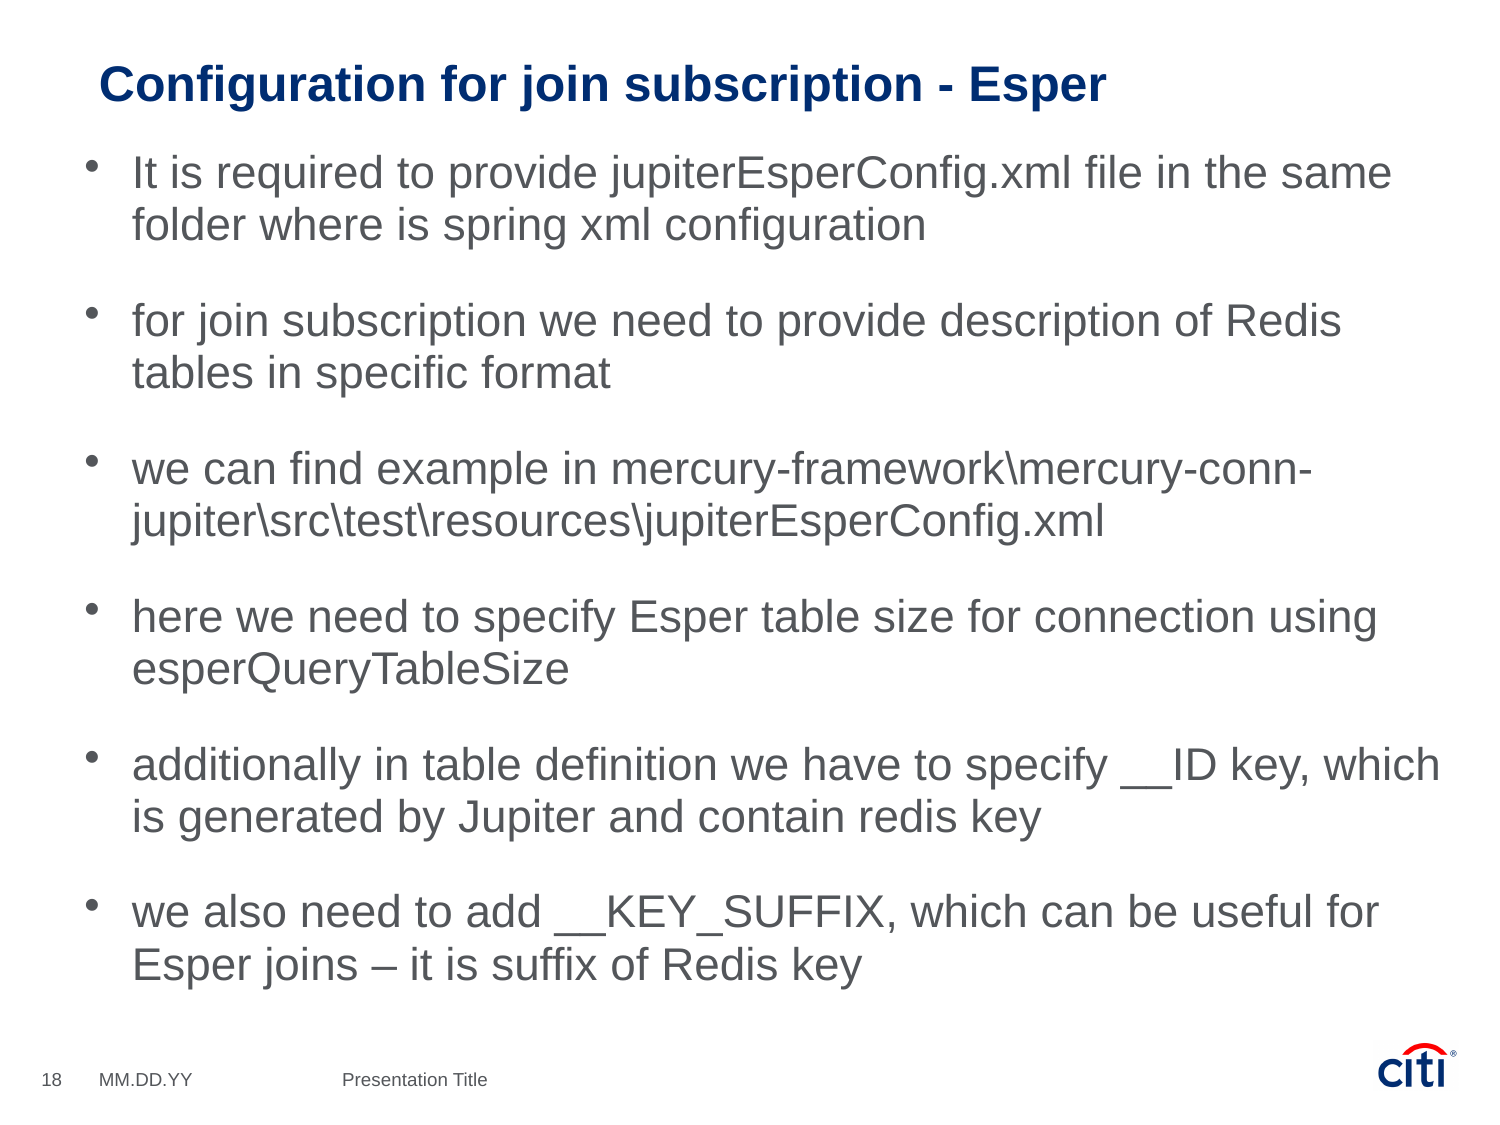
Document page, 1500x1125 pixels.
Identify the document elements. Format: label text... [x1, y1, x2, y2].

footer Presentation Title [342, 1056, 1010, 1102]
list It is required to provide jupiterEsperConfig.xml file in the same folder where is spring xml configuration for join subscription we need to provide description of Redis tables in specific format we can find example in mercury-framework\mercury-conn-jupiter\src\test\resources\jupiterEsperConfig.xml here we need to specify Esper table size for connection using esperQueryTableSize additionally in table definition we have to specify __ID key, which is generated by Jupiter and contain redis key we also need to add __KEY_SUFFIX, which can be useful for Esper joins – it is suffix of Redis key [84, 146, 1446, 1005]
slide_number 18 [41, 1056, 98, 1102]
picture [1373, 1040, 1459, 1091]
slide_number MM.DD.YY [98, 1056, 274, 1102]
title Configuration for join subscription - Esper [98, 51, 1460, 133]
